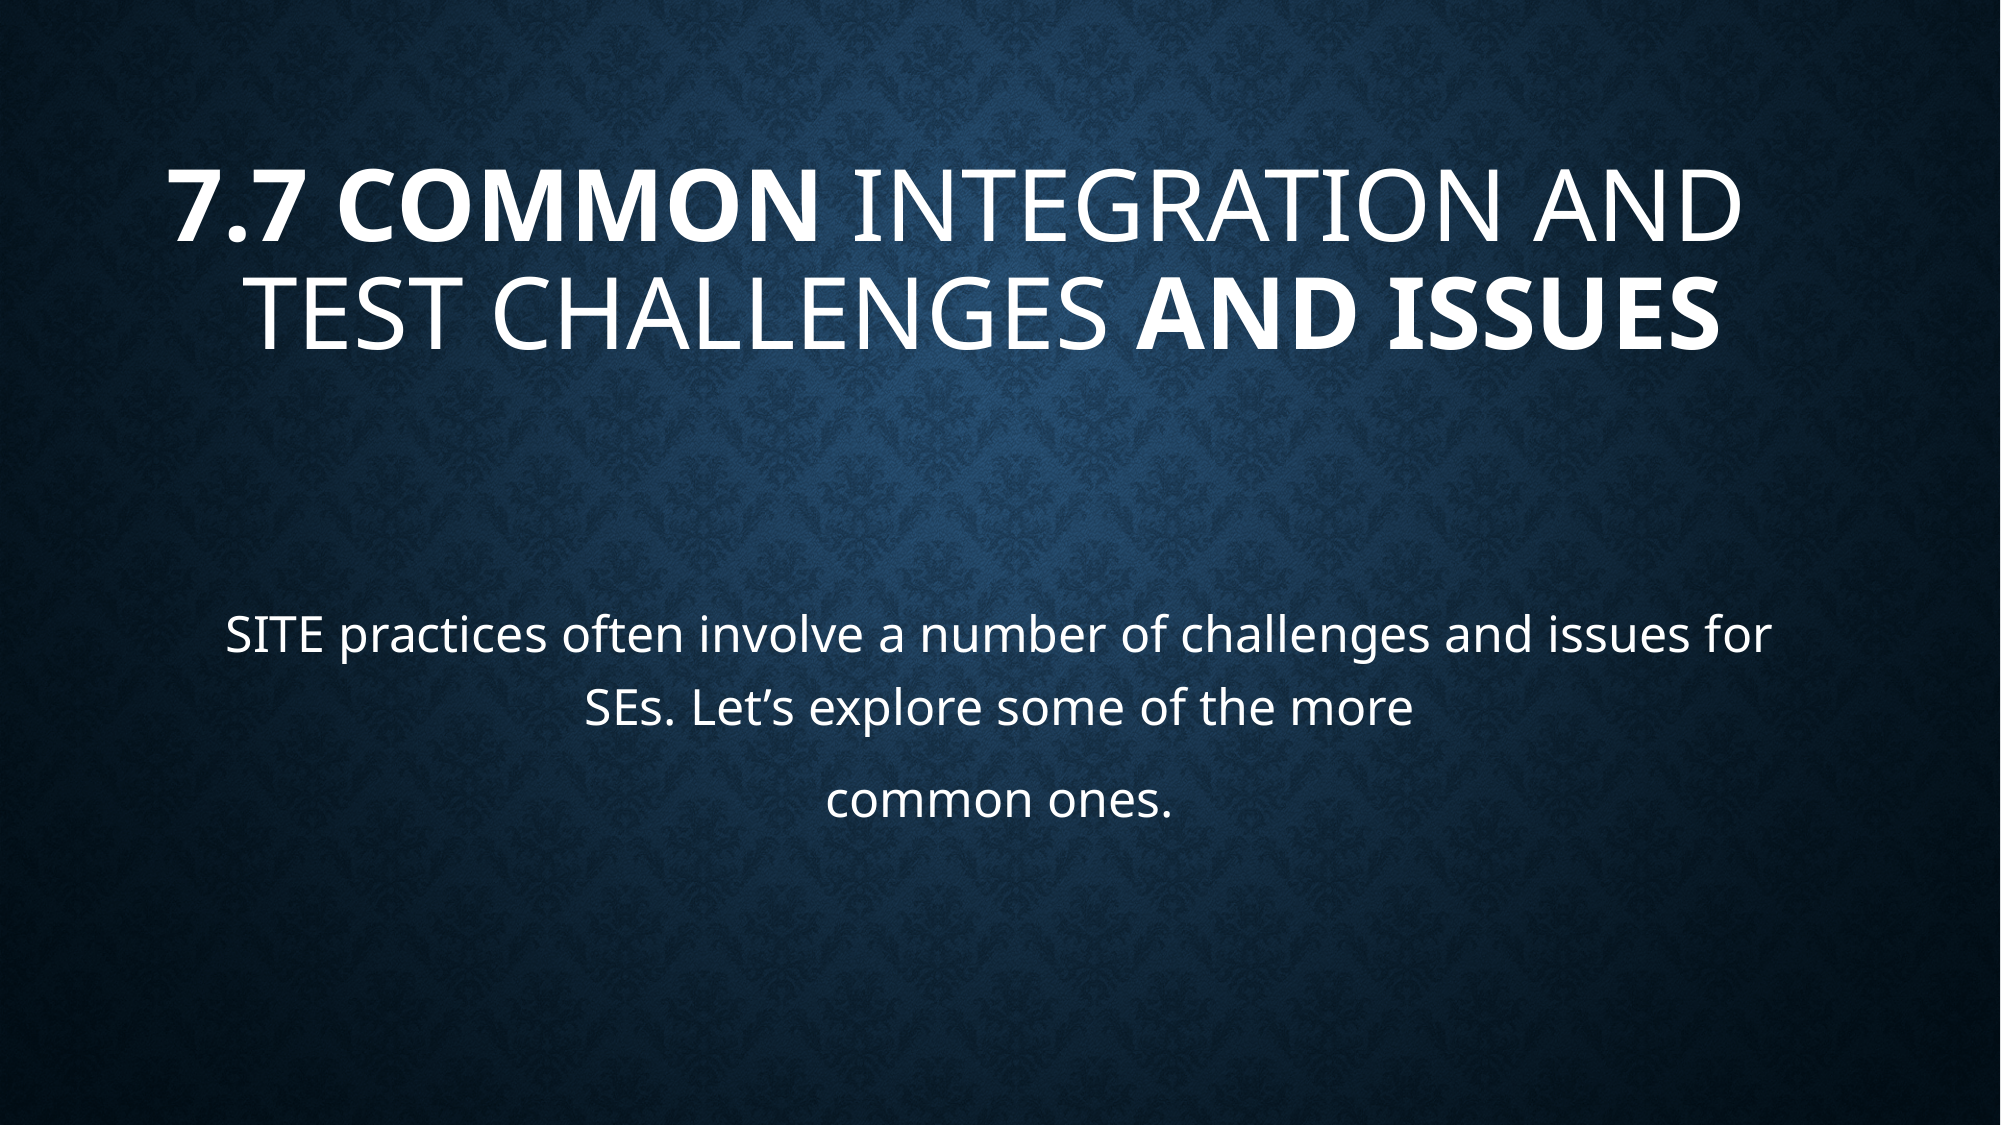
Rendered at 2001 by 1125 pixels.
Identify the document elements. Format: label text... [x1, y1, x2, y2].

title 7.7 Common integration and test challenges and Issues [52, 107, 1913, 379]
subtitle SITE practices often involve a number of challenges and issues for SEs. Let’s explore some of the more common ones. [184, 583, 1816, 881]
